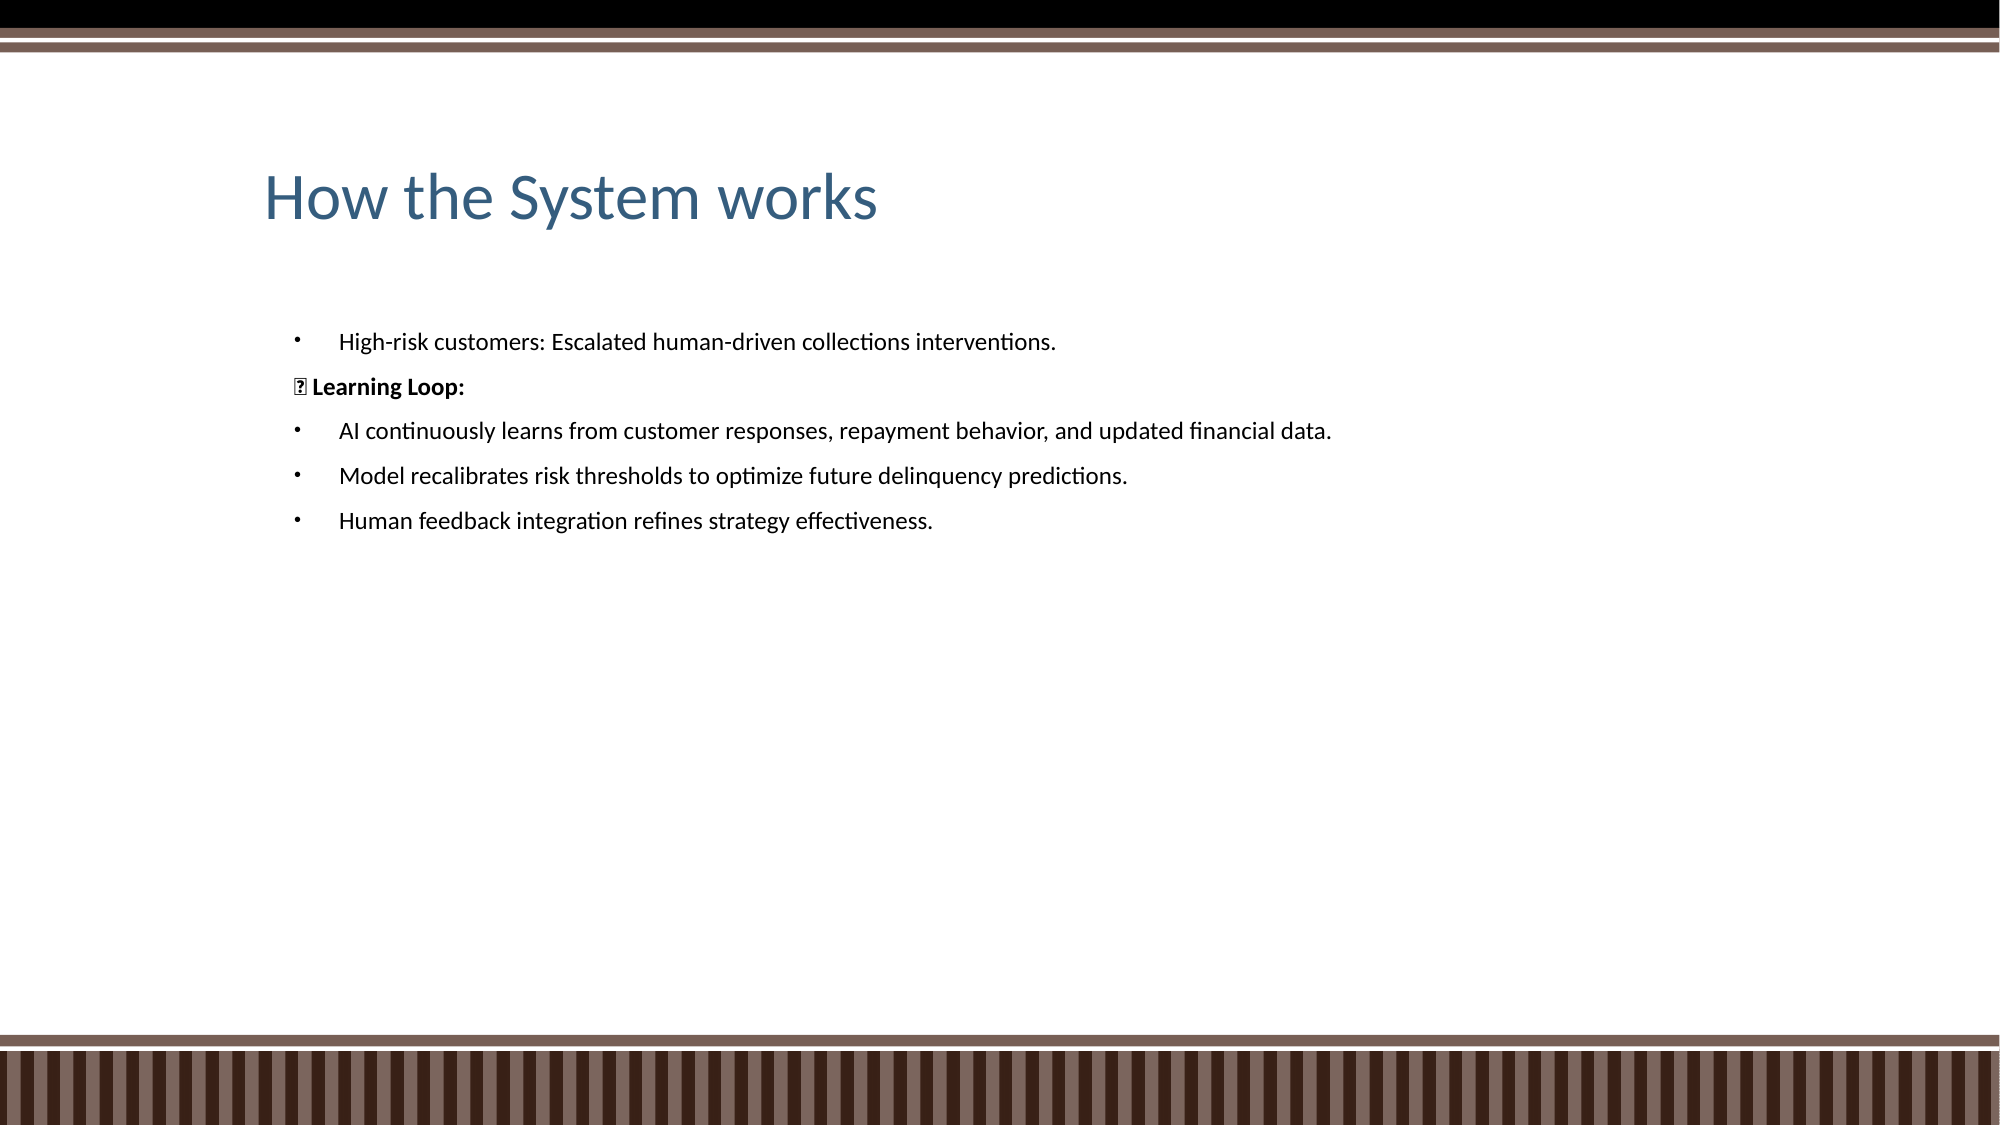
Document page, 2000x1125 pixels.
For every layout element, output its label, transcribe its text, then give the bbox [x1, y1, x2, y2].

title How the System works [249, 66, 1750, 242]
list High-risk customers: Escalated human-driven collections interventions. ✅ Learning Loop: AI continuously learns from customer responses, repayment behavior, and updated financial data. Model recalibrates risk thresholds to optimize future delinquency predictions. Human feedback integration refines strategy effectiveness. [279, 302, 1780, 910]
